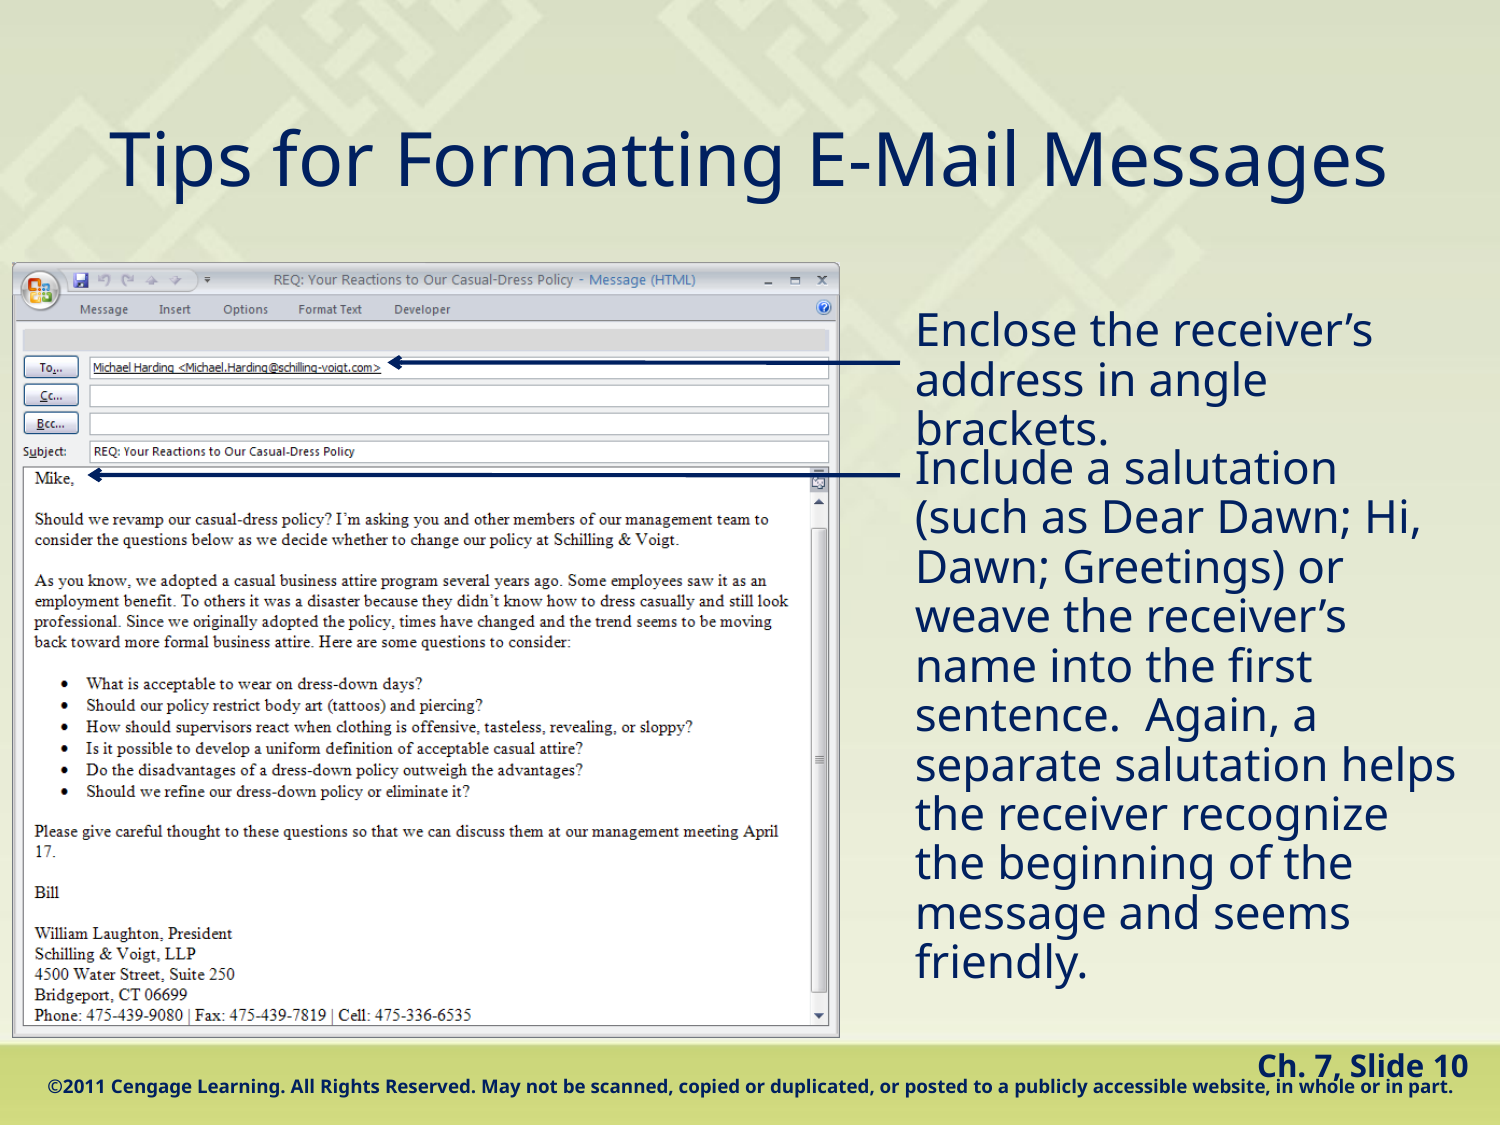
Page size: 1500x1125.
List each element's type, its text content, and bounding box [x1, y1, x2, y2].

picture [0, 0, 1500, 1125]
text_box Include a salutation (such as Dear Dawn; Hi, Dawn; Greetings) or weave the receiver’s name into the first sentence. Again, a separate salutation helps the receiver recognize the beginning of the message and seems friendly. [900, 437, 1478, 996]
text_box Enclose the receiver’s address in angle brackets. [900, 299, 1478, 437]
slide_number Ch. 7, Slide 10 [1225, 1049, 1500, 1100]
title Tips for Formatting E-Mail Messages [37, 87, 1463, 238]
